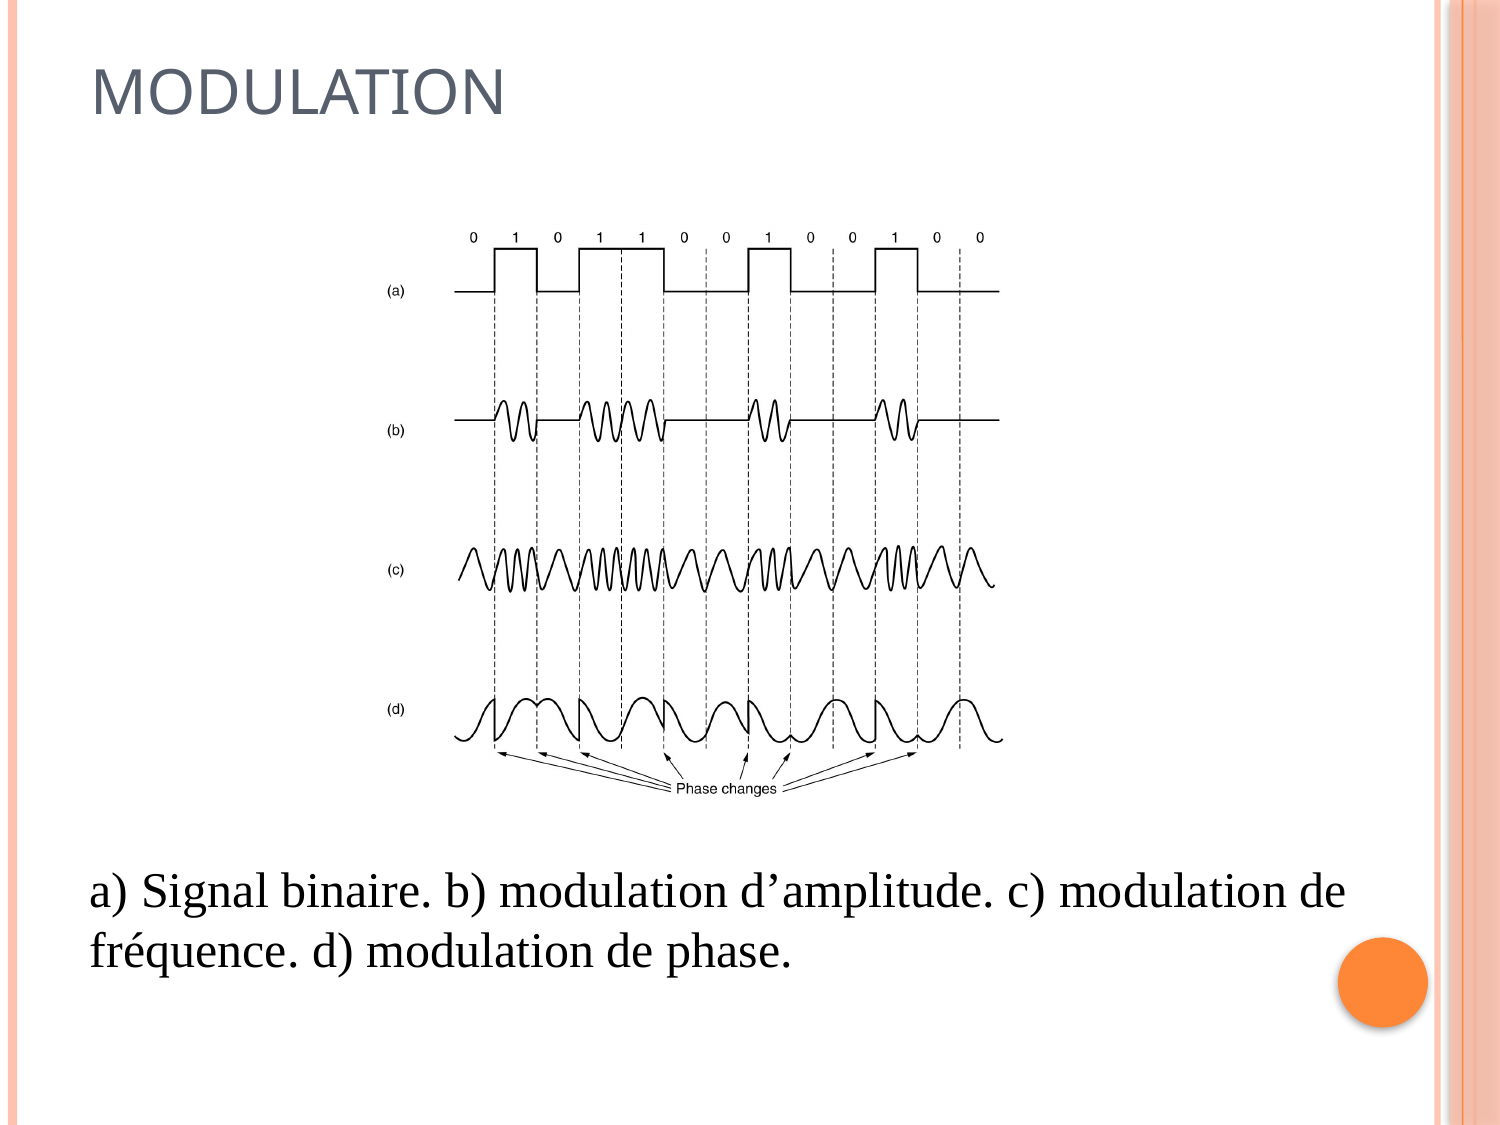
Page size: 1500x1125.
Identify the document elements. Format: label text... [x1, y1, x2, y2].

text_box a) Signal binaire. b) modulation d’amplitude. c) modulation de fréquence. d) modulation de phase. [75, 849, 1453, 985]
title Modulation [75, 45, 1300, 233]
picture [349, 199, 1038, 826]
slide_number 13 [1149, 1042, 1500, 1103]
